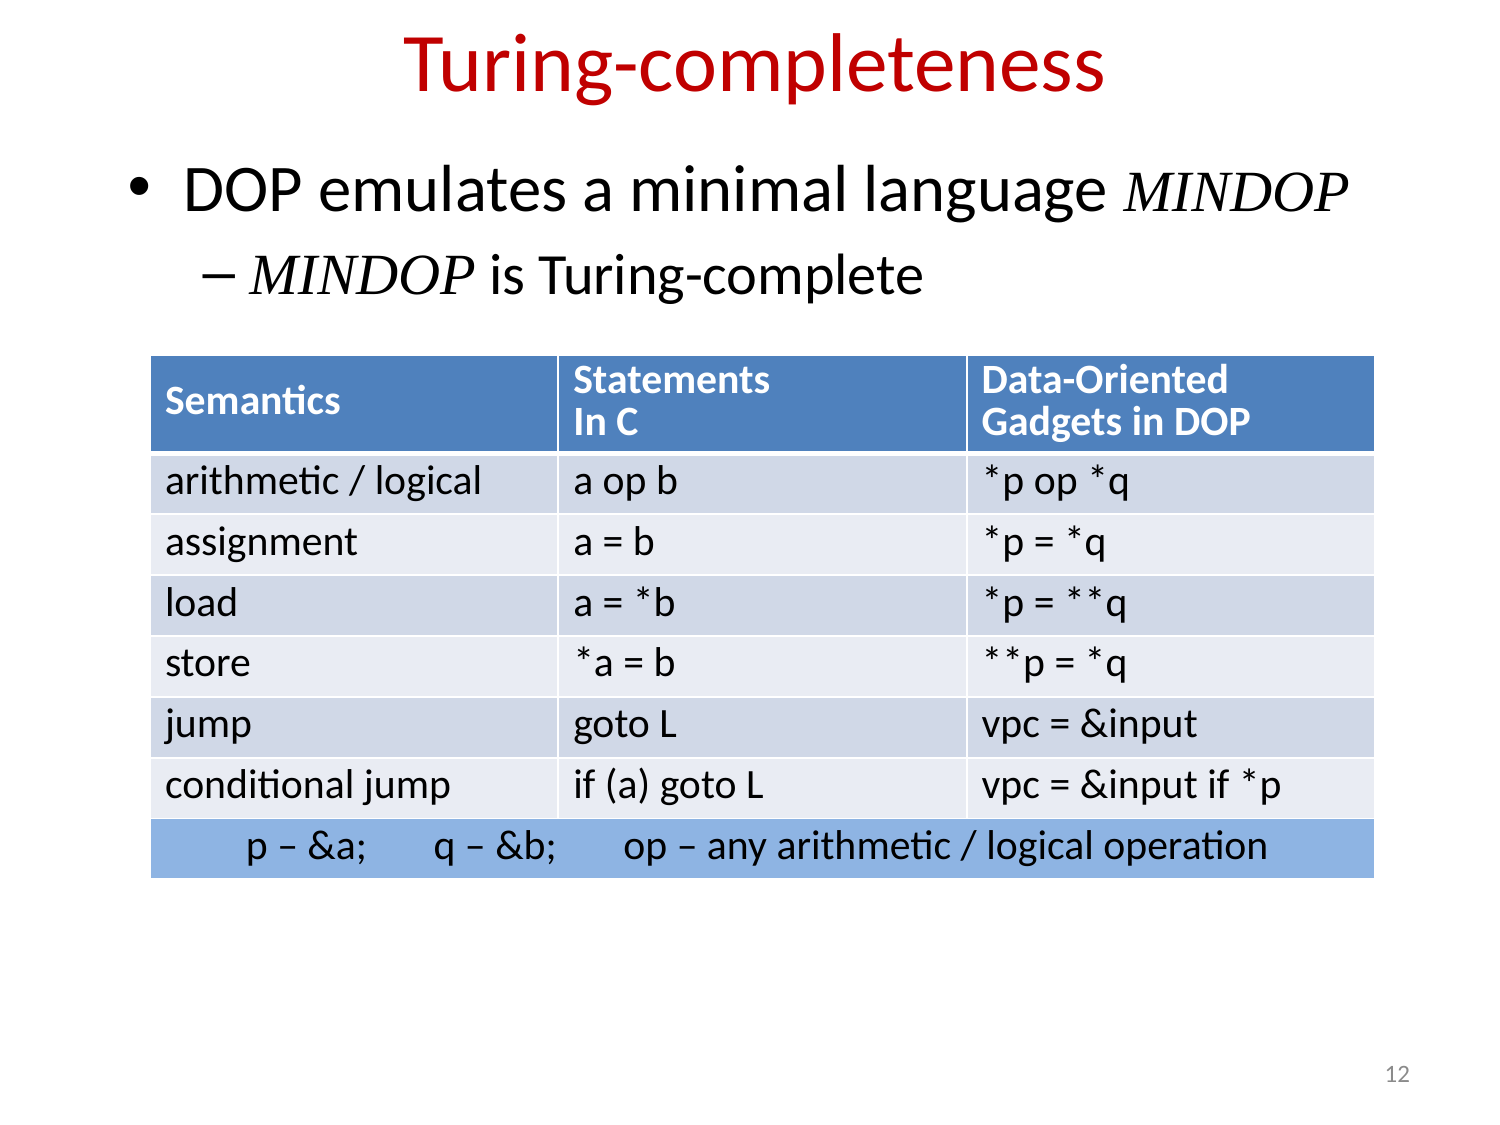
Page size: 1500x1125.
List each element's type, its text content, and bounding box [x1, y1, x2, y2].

table_cell store [151, 637, 557, 696]
table_cell conditional jump [151, 759, 557, 818]
table_cell p – &a; q – &b; op – any arithmetic / logical operation [151, 819, 1374, 878]
table_cell if (a) goto L [559, 759, 966, 818]
title Turing-completeness [79, 0, 1430, 121]
table_cell a = b [559, 515, 966, 574]
table_cell a op b [559, 456, 966, 513]
slide_number 12 [1074, 1042, 1425, 1103]
list DOP emulates a minimal language MINDOP MINDOP is Turing-complete [112, 137, 1400, 338]
table_cell arithmetic / logical [151, 456, 557, 513]
table_cell *p = **q [968, 576, 1374, 635]
table_cell *a = b [559, 637, 966, 696]
table_cell a = *b [559, 576, 966, 635]
table_cell **p = *q [968, 637, 1374, 696]
table_header Data-Oriented Gadgets in DOP [968, 356, 1374, 451]
table_cell vpc = &input [968, 698, 1374, 757]
table_cell *p op *q [968, 456, 1374, 513]
table_cell goto L [559, 698, 966, 757]
table_header Statements In C [559, 356, 966, 451]
table_header Semantics [151, 356, 557, 451]
table_cell vpc = &input if *p [968, 759, 1374, 818]
table_cell *p = *q [968, 515, 1374, 574]
table_cell load [151, 576, 557, 635]
table_cell assignment [151, 515, 557, 574]
table_cell jump [151, 698, 557, 757]
